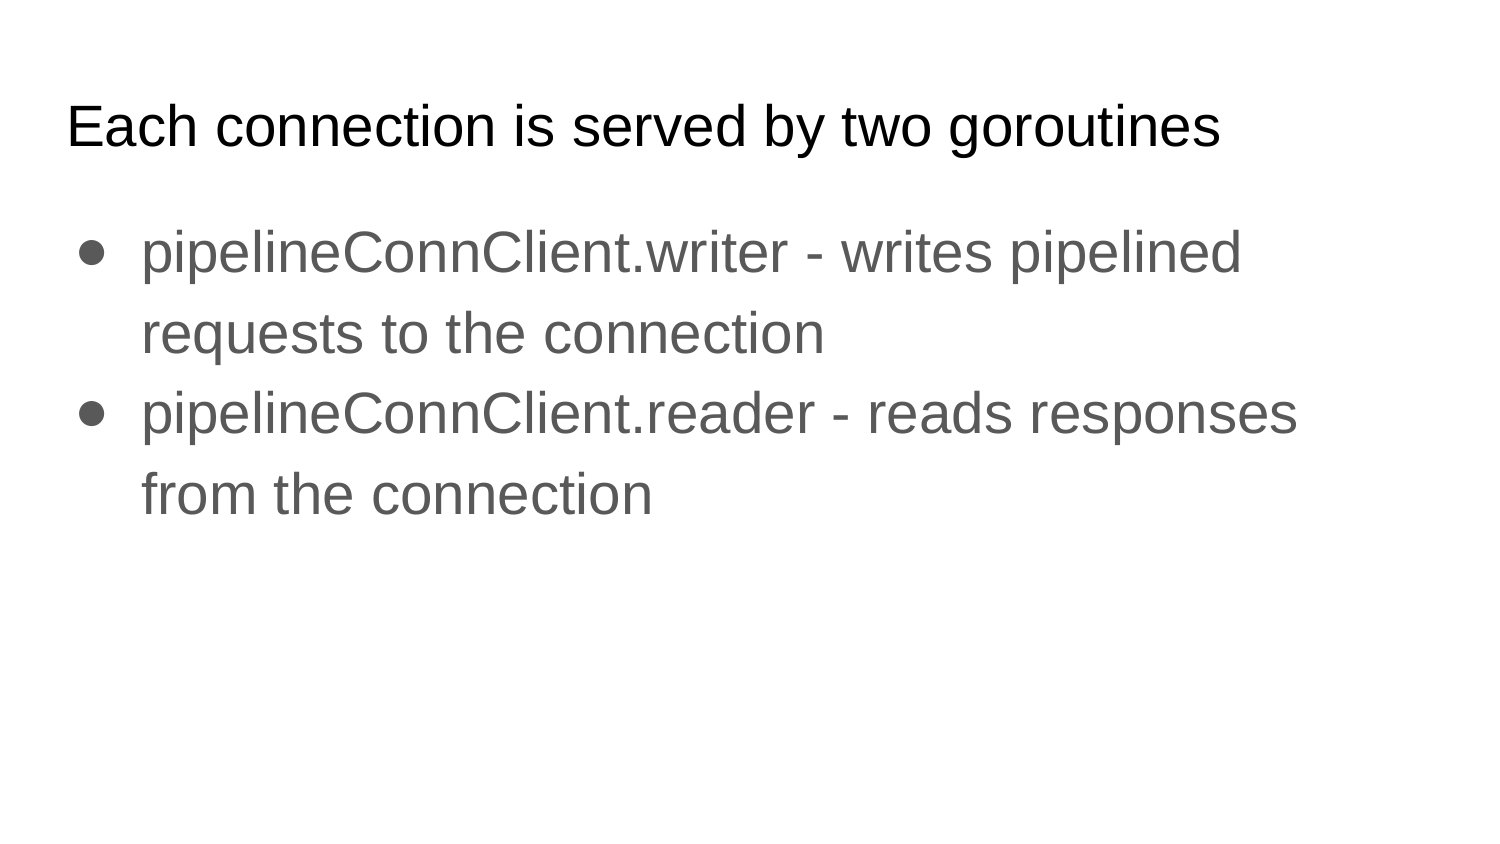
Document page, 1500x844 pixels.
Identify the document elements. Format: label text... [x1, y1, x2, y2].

list pipelineConnClient.writer - writes pipelined requests to the connection pipelineConnClient.reader - reads responses from the connection [51, 189, 1449, 750]
title Each connection is served by two goroutines [51, 72, 1449, 167]
